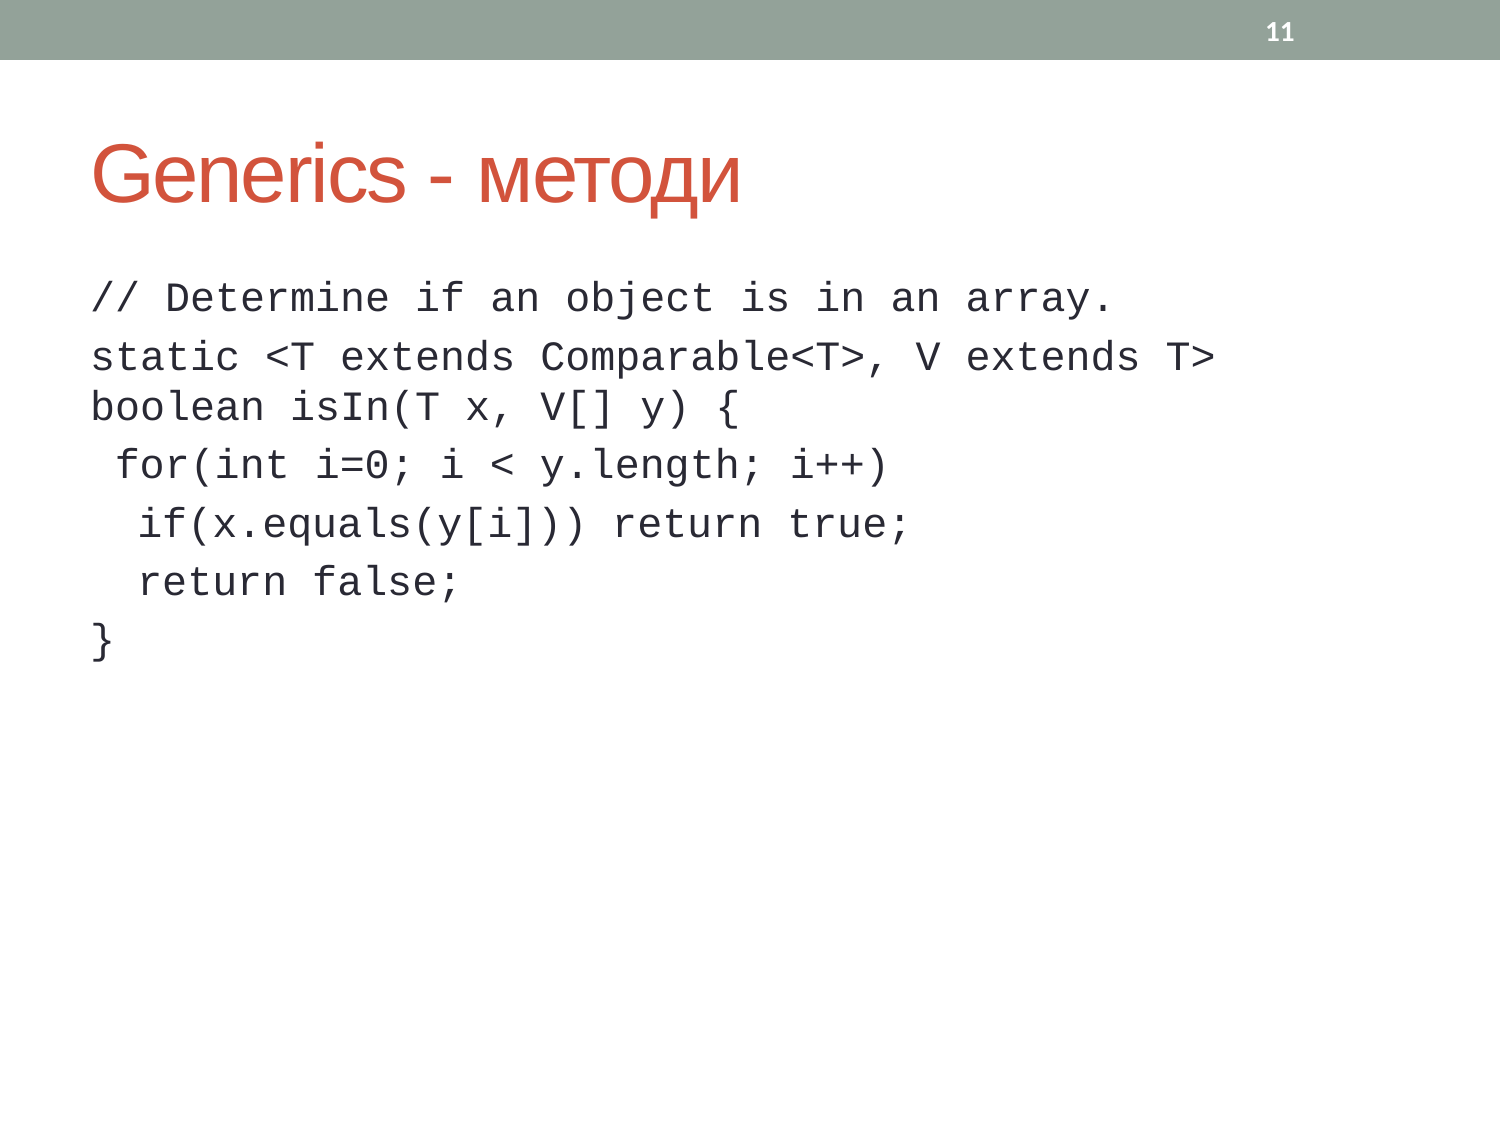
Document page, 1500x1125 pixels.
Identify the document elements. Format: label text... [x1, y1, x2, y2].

slide_number 11 [1250, 3, 1425, 57]
title Generics - методи [75, 87, 1425, 250]
list // Determine if an object is in an array. static <T extends Comparable<T>, V extends T> boolean isIn(T x, V[] y) { for(int i=0; i < y.length; i++) if(x.equals(y[i])) return true; return false; } [75, 262, 1425, 1063]
